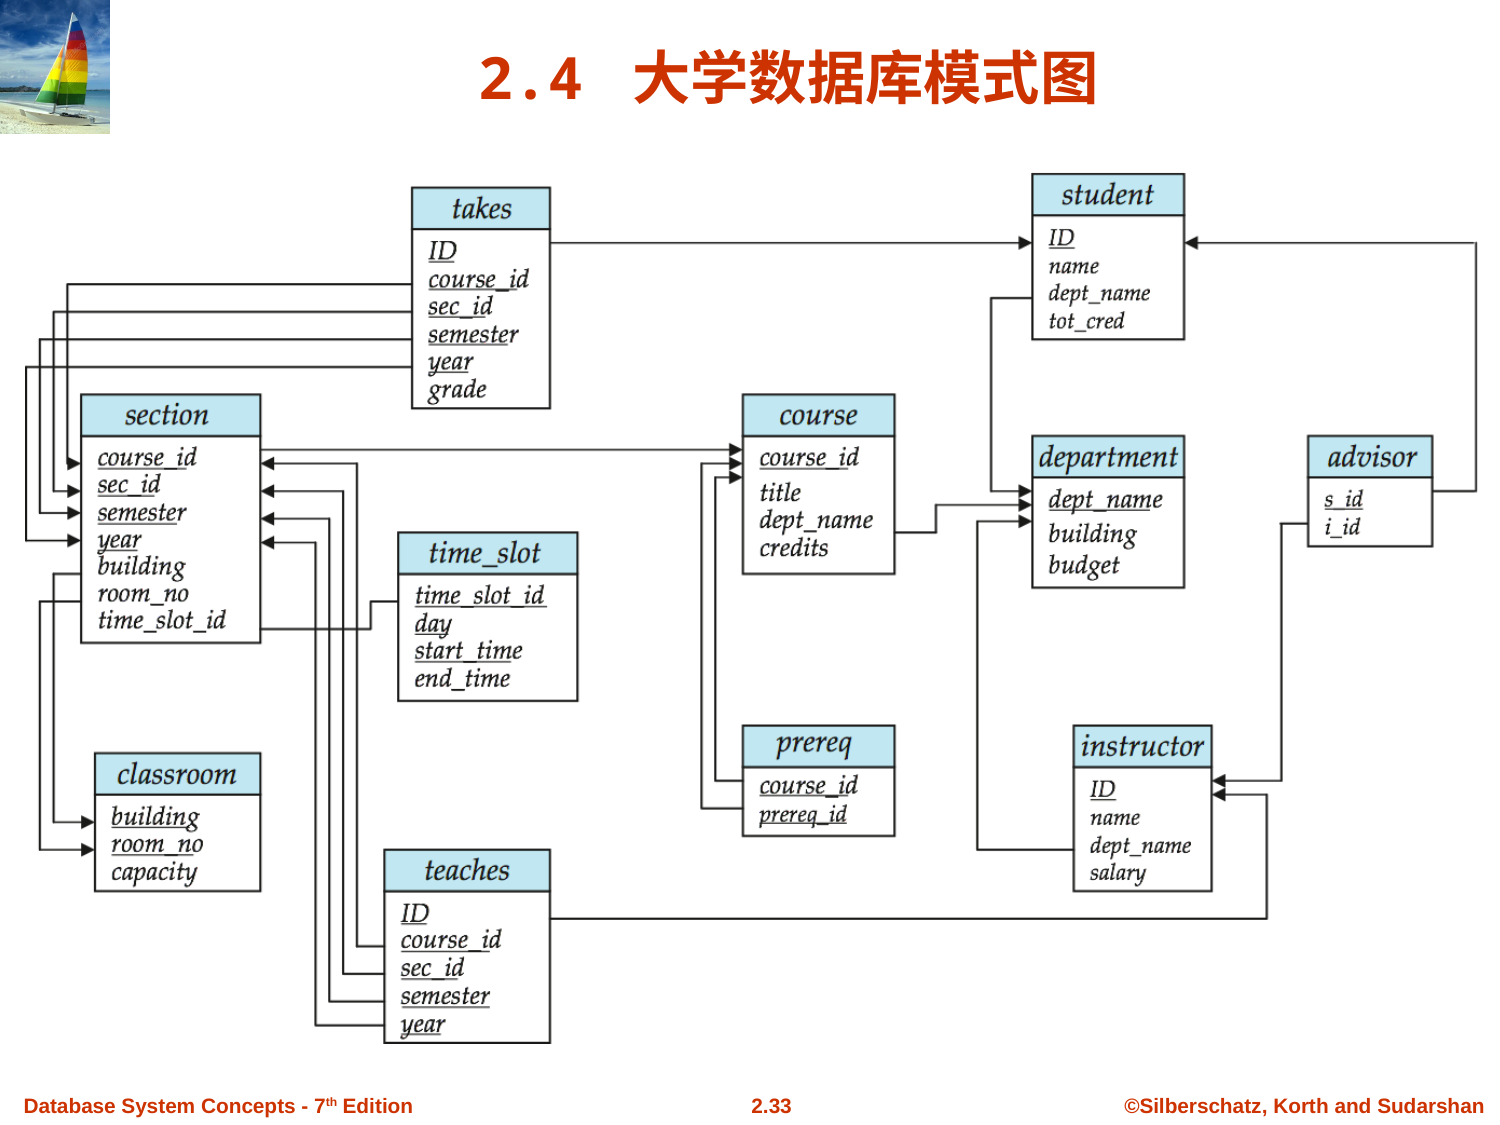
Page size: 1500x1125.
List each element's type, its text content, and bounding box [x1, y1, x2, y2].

picture [0, 0, 110, 134]
picture [24, 171, 1479, 1044]
title 2.4 大学数据库模式图 [125, 18, 1452, 120]
